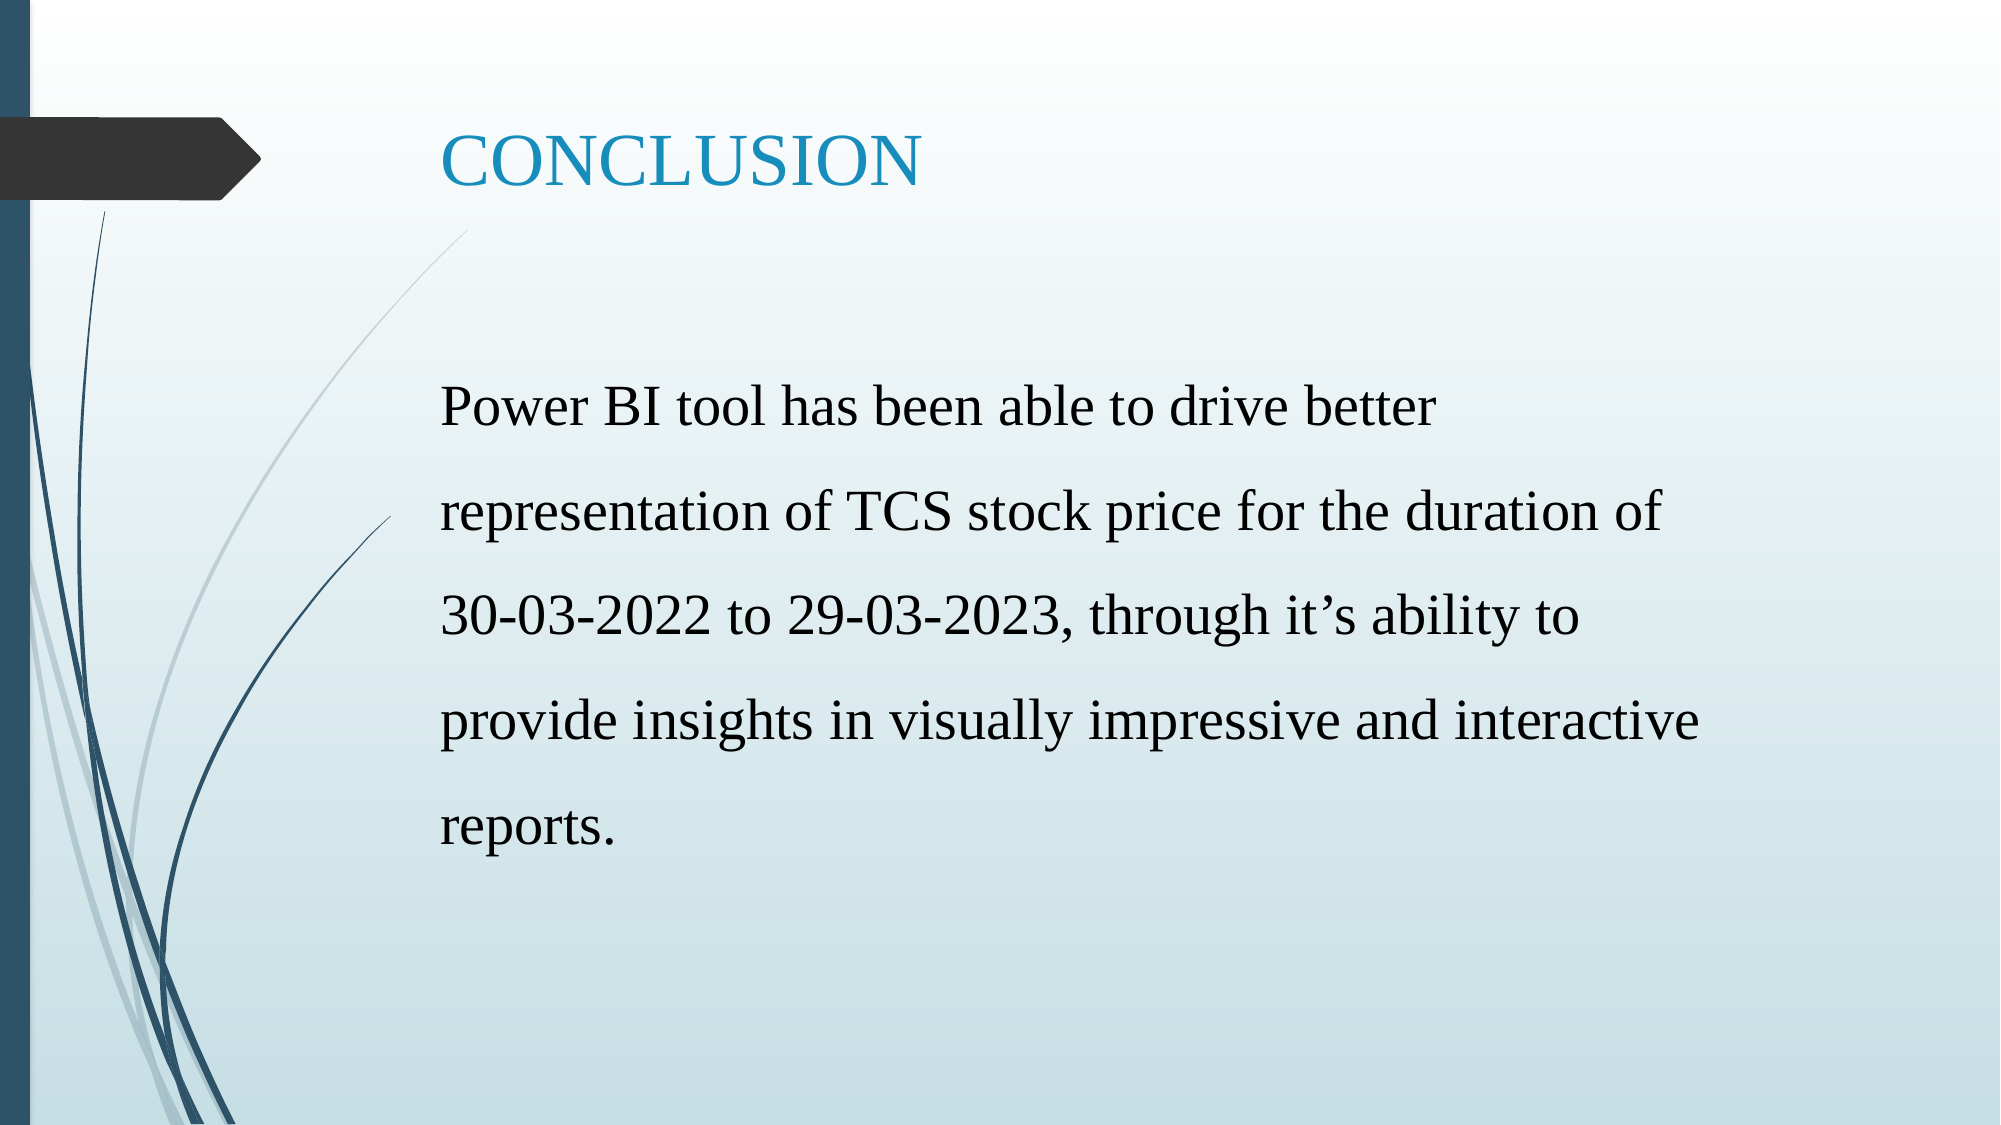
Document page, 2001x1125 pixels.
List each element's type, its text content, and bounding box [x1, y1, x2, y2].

text_box Power BI tool has been able to drive better representation of TCS stock price for the duration of 30-03-2022 to 29-03-2023, through it’s ability to provide insights in visually impressive and interactive reports. [425, 324, 1750, 864]
title CONCLUSION [425, 102, 1888, 217]
